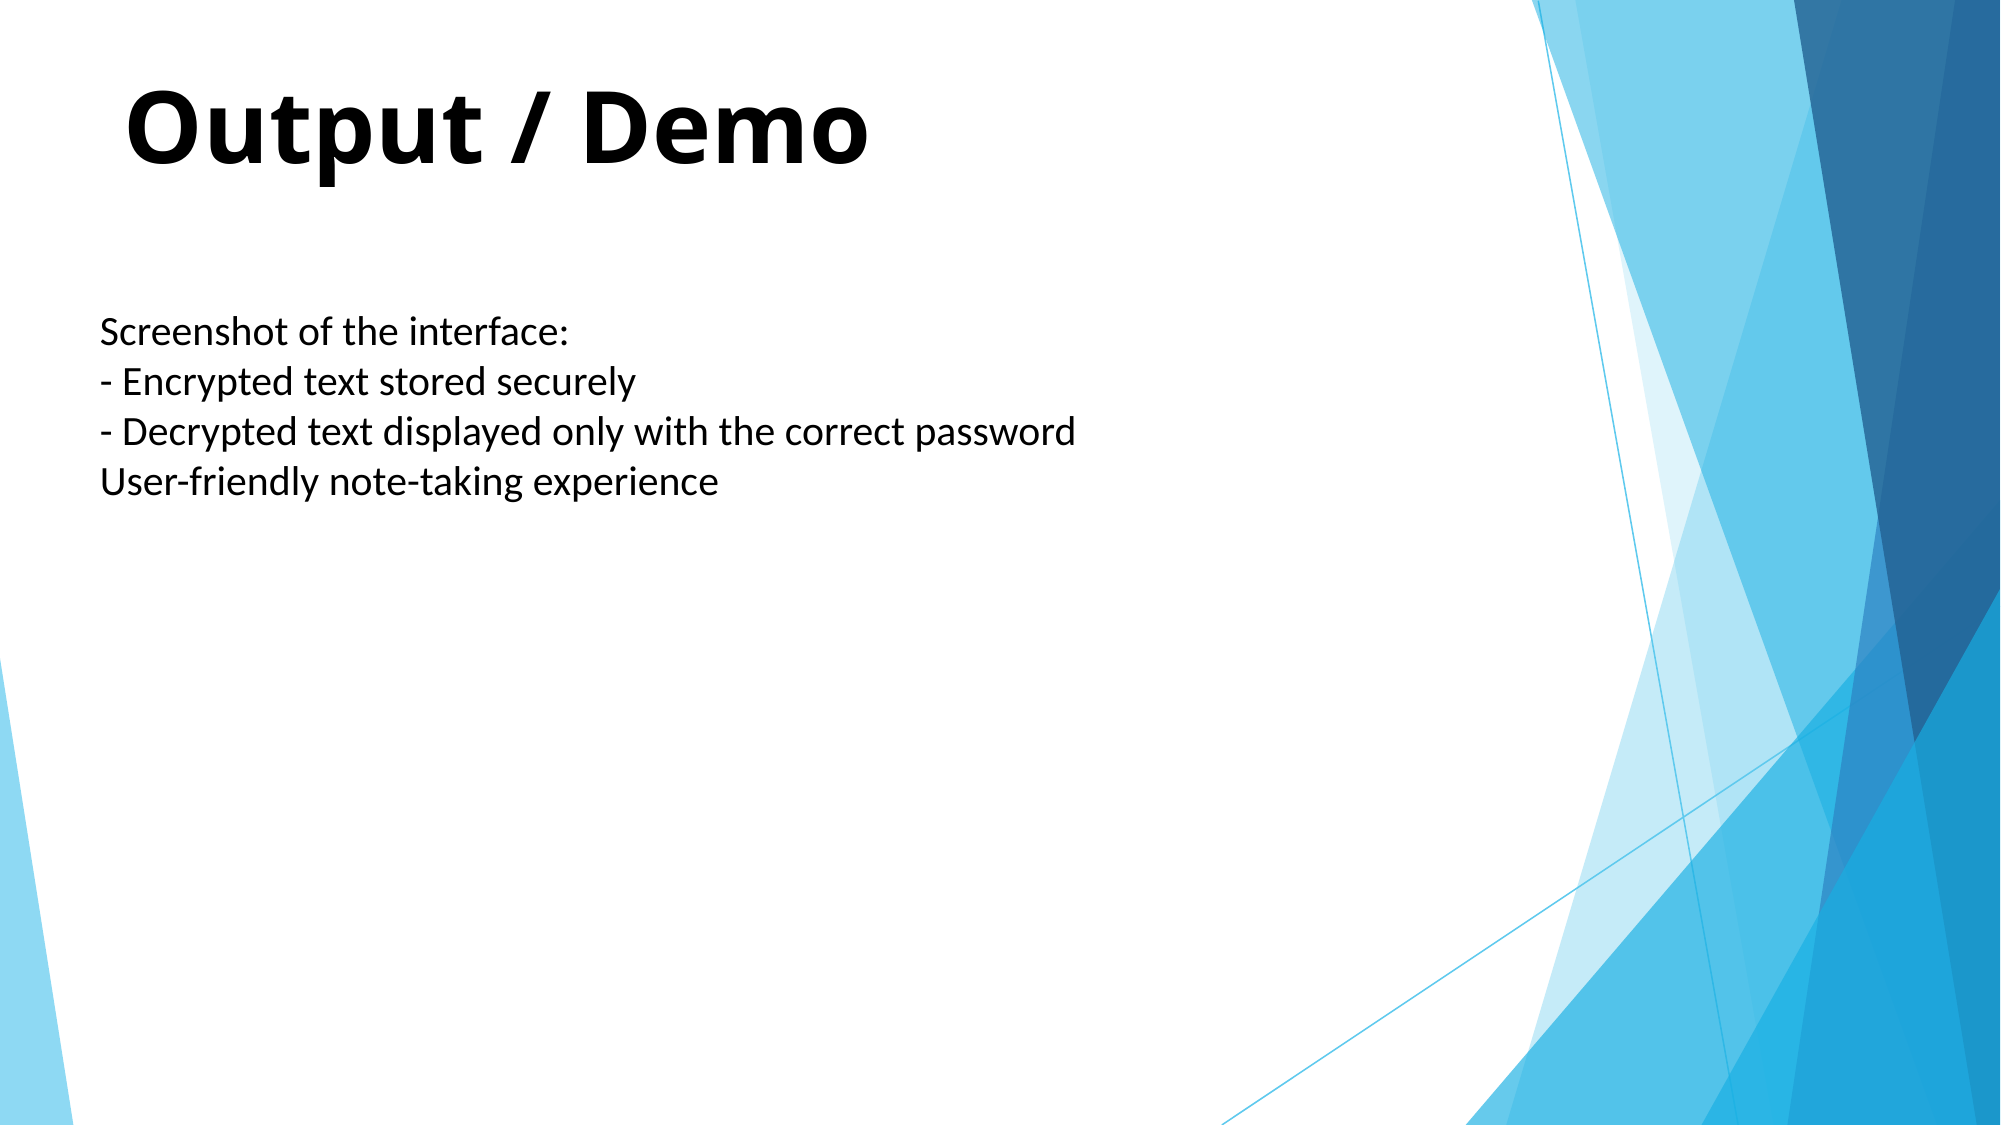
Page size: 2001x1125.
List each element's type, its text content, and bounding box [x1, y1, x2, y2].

list Screenshot of the interface: - Encrypted text stored securely - Decrypted text displayed only with the correct password User-friendly note-taking experience [99, 258, 1900, 1002]
title Output / Demo [123, 63, 1877, 188]
